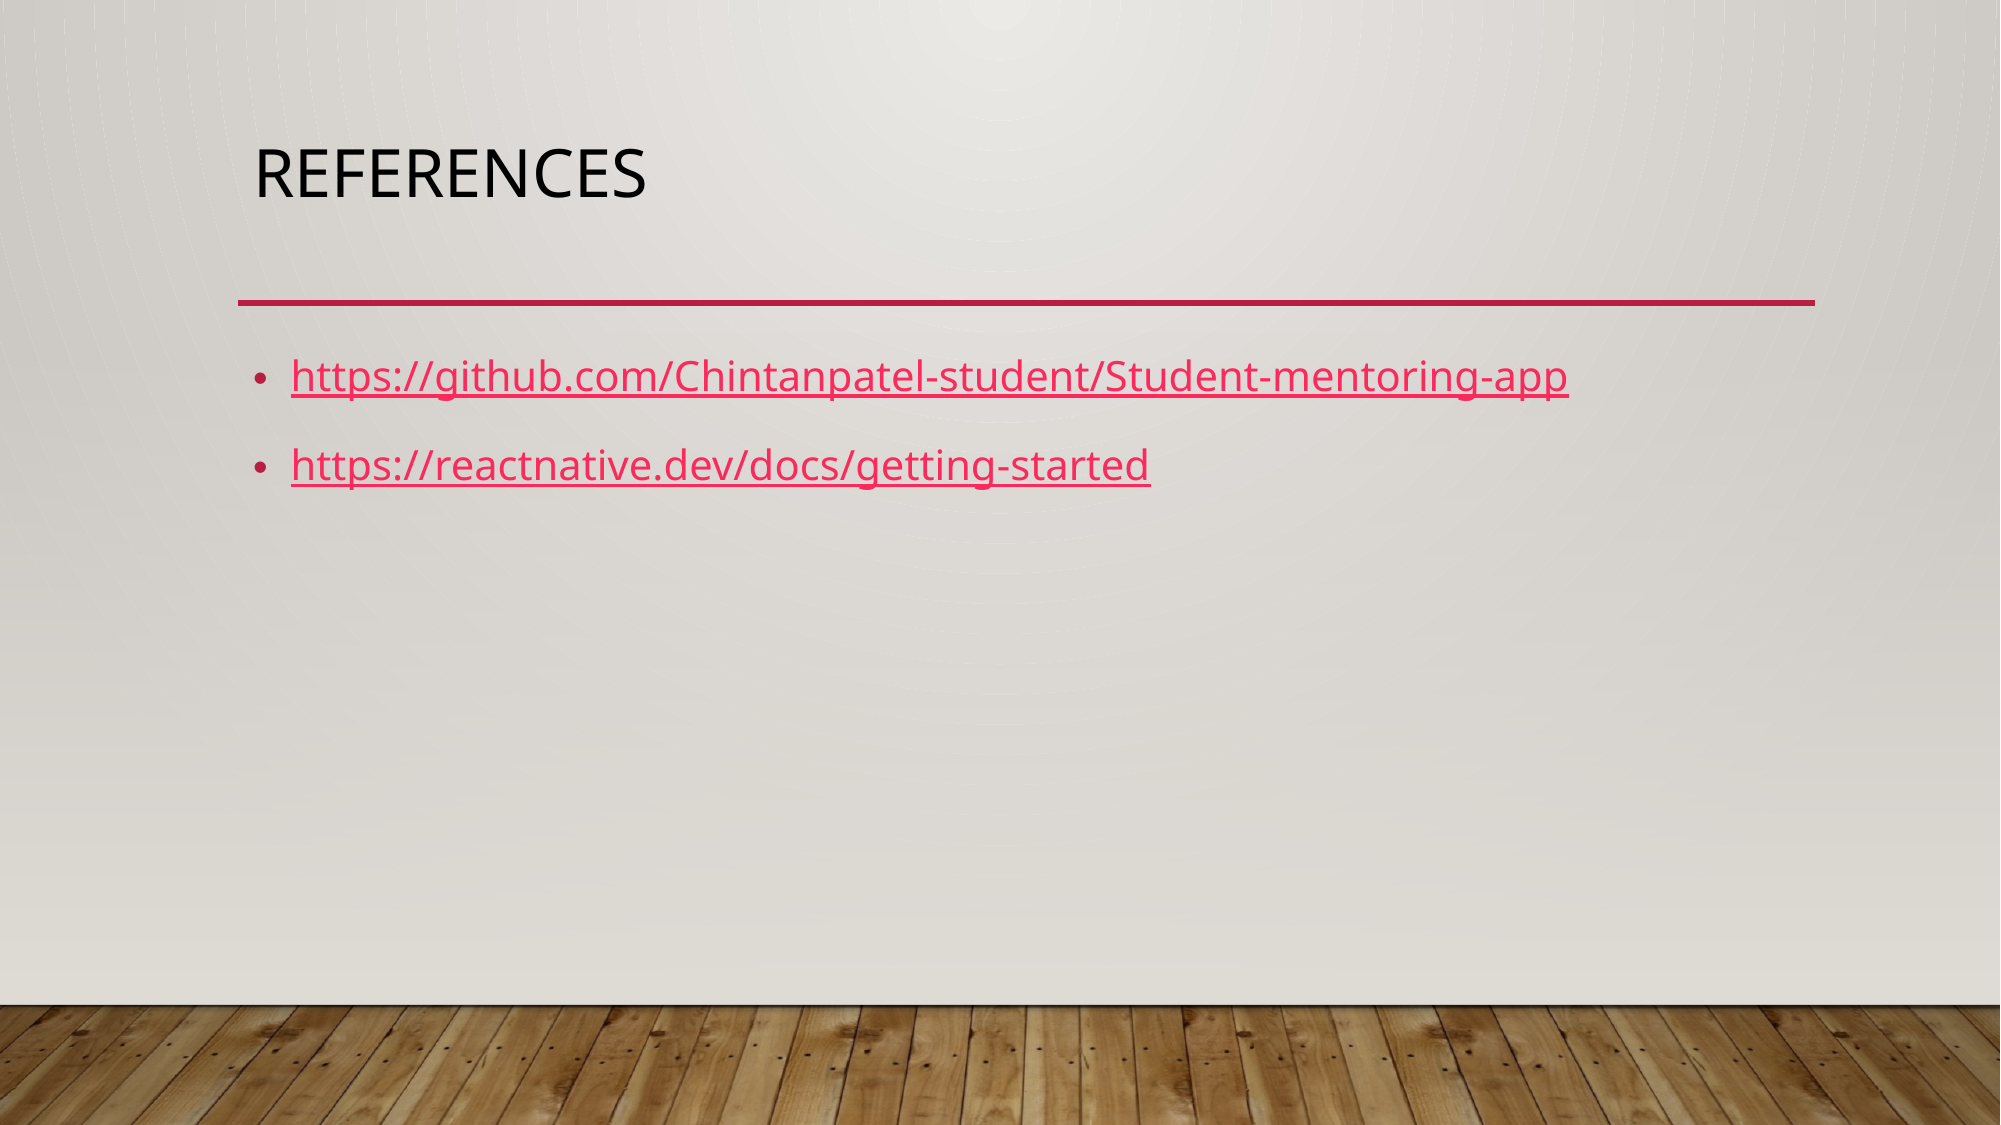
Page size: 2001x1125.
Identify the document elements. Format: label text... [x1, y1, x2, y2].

picture [0, 1005, 2000, 1125]
list https://github.com/Chintanpatel-student/Student-mentoring-app https://reactnative.dev/docs/getting-started [238, 330, 1814, 897]
title References [238, 131, 1814, 305]
